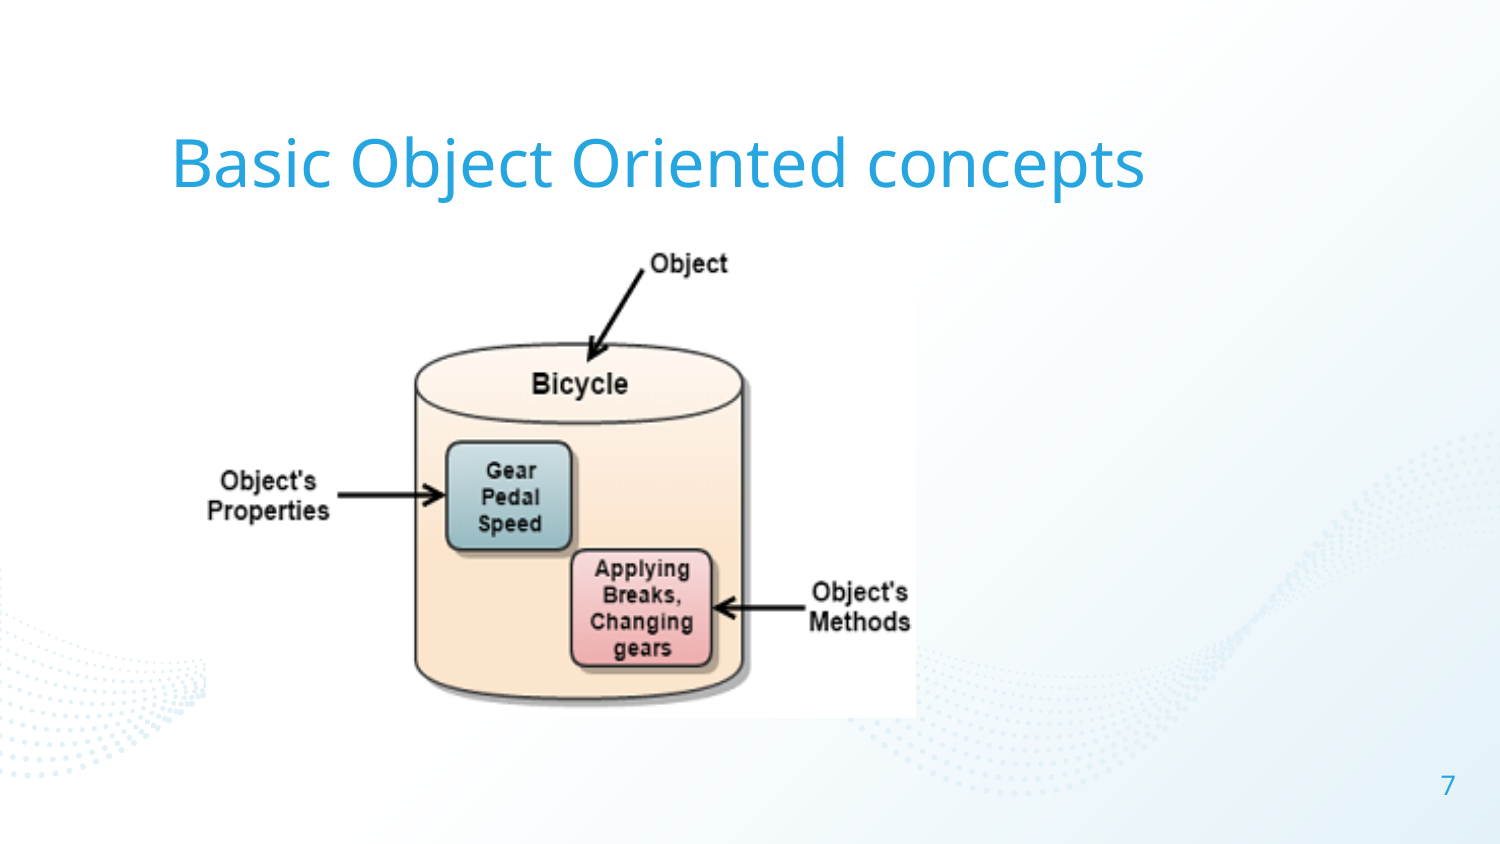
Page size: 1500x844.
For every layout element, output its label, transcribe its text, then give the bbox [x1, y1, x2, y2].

picture [206, 232, 916, 718]
slide_number 7 [1366, 754, 1457, 819]
title Basic Object Oriented concepts [170, 79, 1330, 203]
